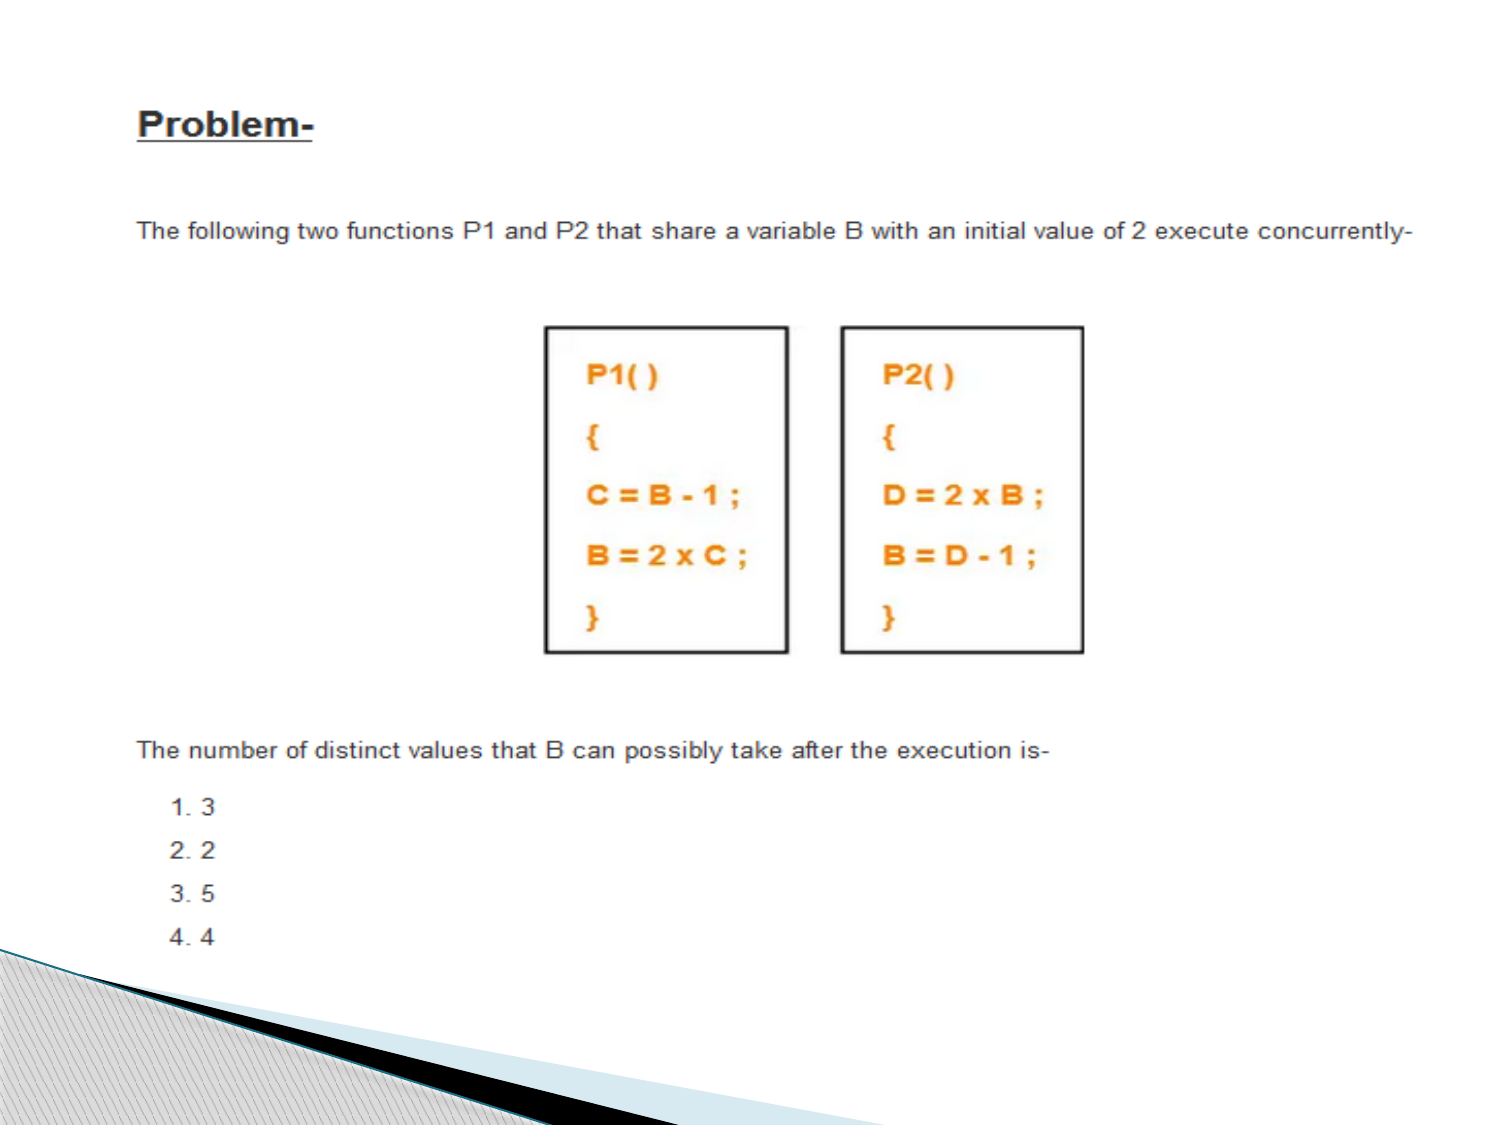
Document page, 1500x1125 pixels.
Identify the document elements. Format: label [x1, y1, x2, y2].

picture [124, 99, 1451, 976]
